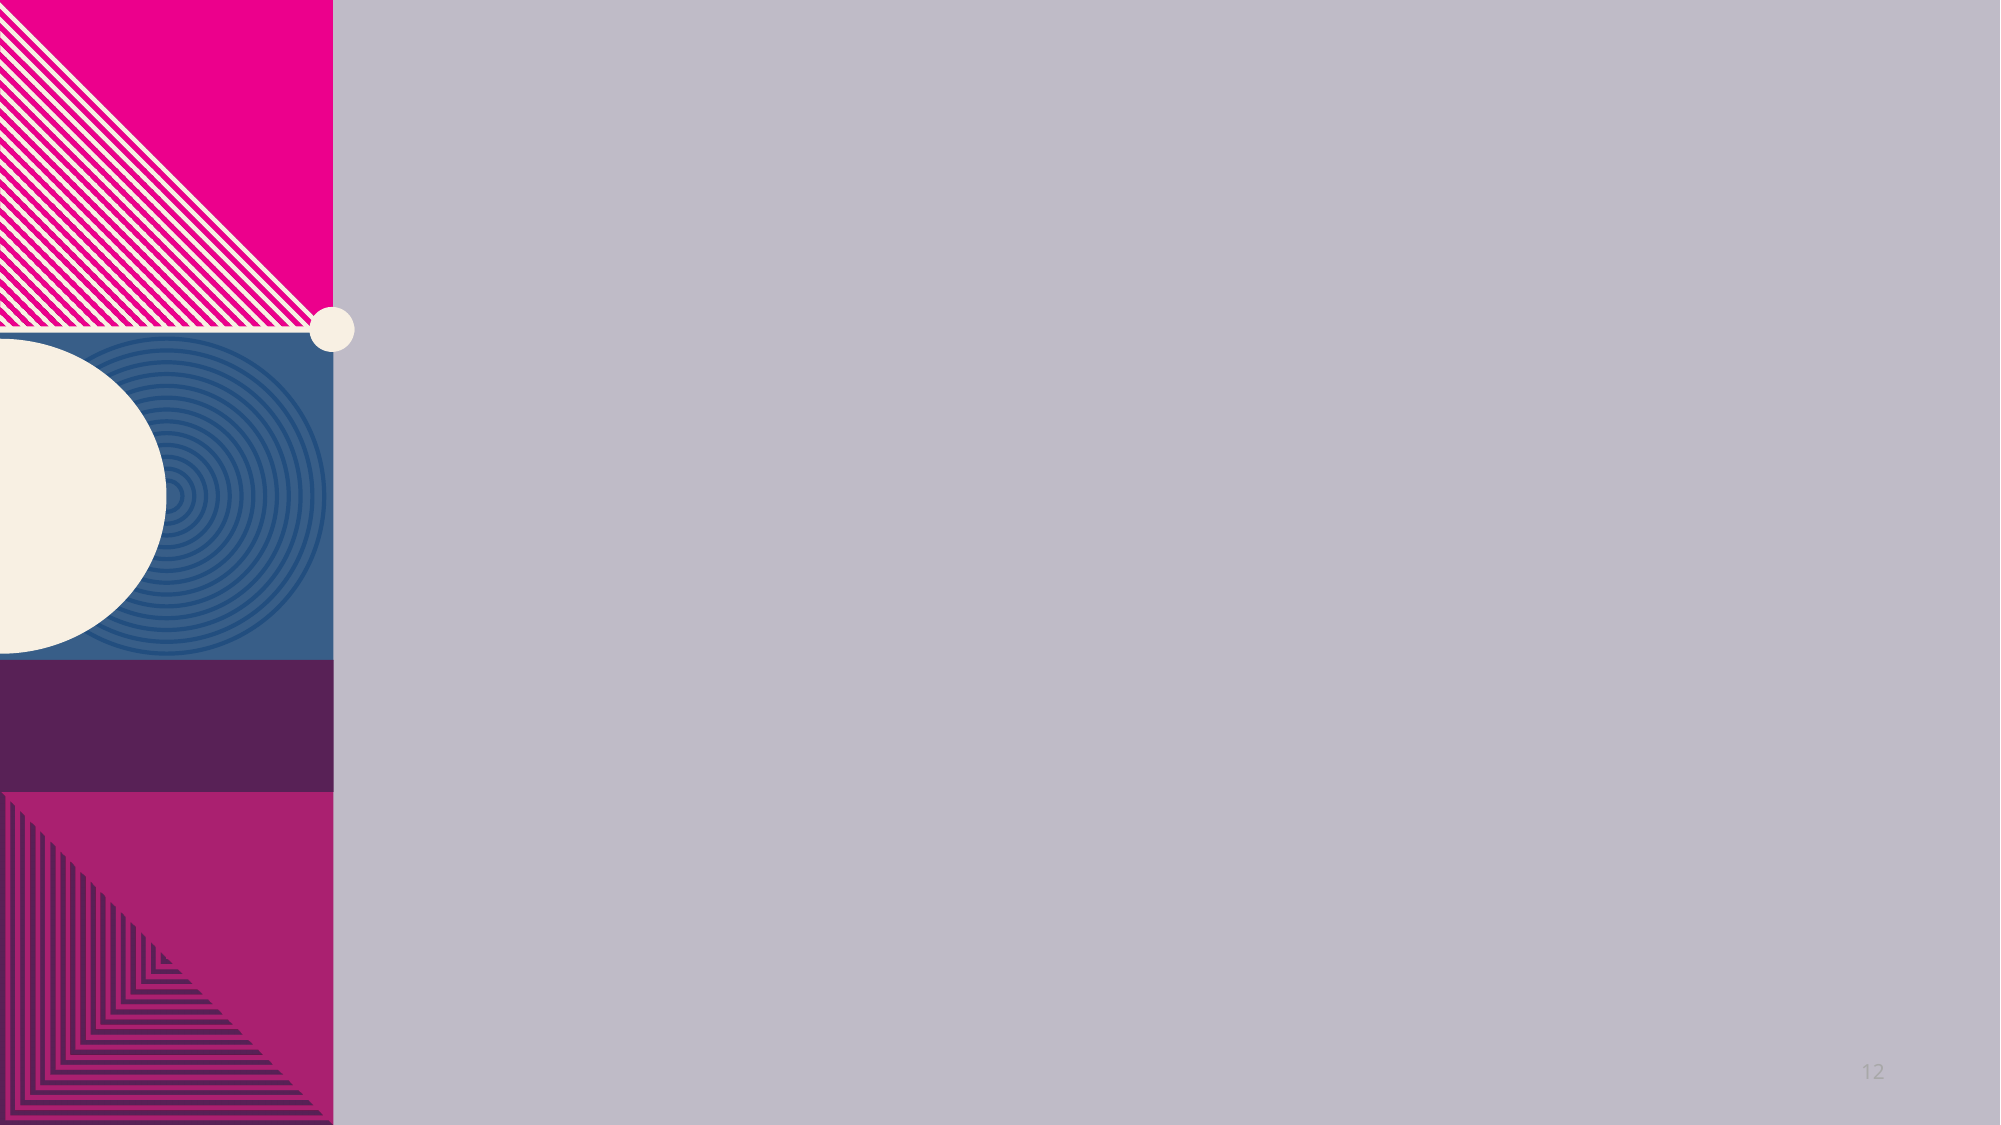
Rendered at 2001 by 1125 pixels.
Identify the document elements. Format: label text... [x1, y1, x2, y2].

picture [0, 2, 334, 326]
slide_number 12 [1824, 1042, 1900, 1103]
picture [0, 792, 333, 1125]
